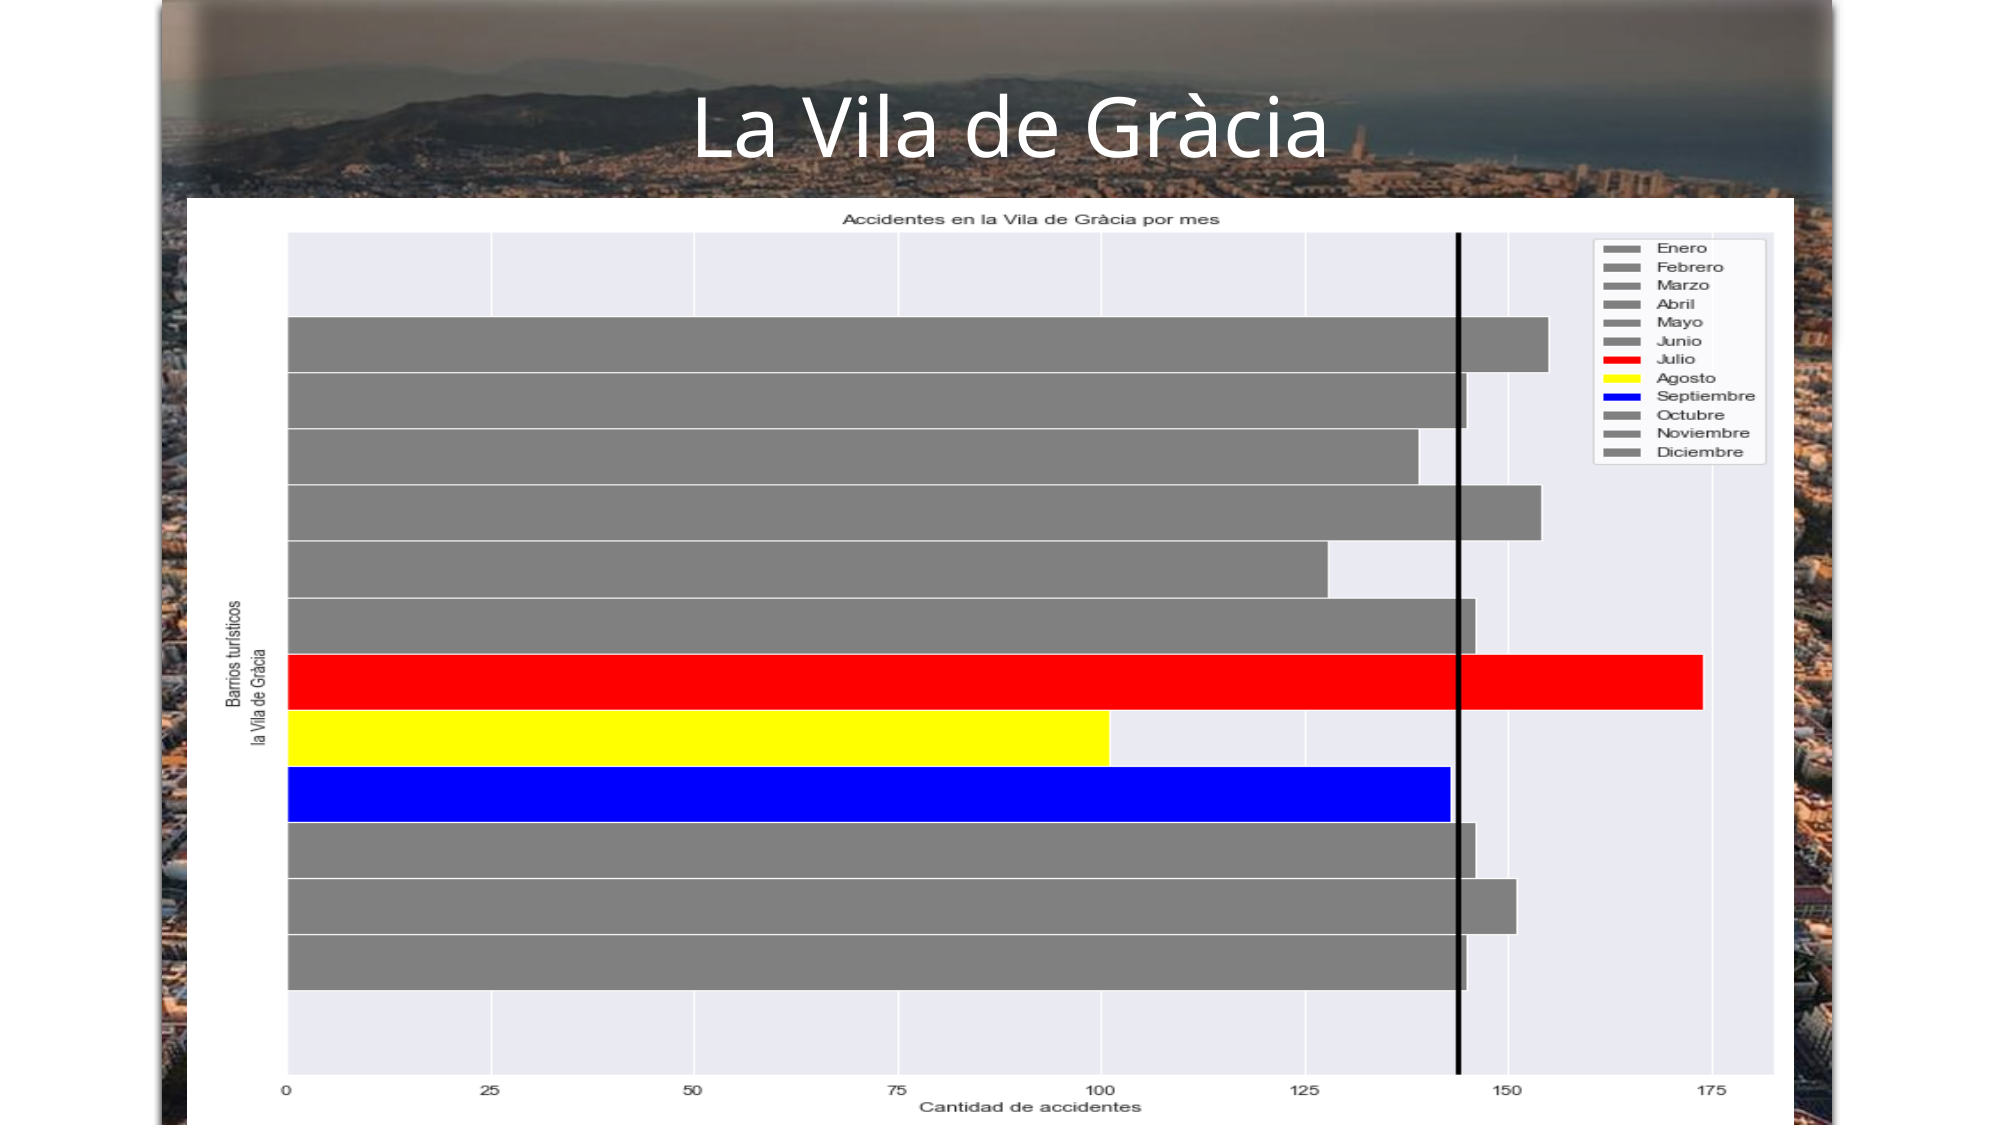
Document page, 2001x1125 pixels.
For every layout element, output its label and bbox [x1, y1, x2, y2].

picture [162, 0, 1832, 1125]
